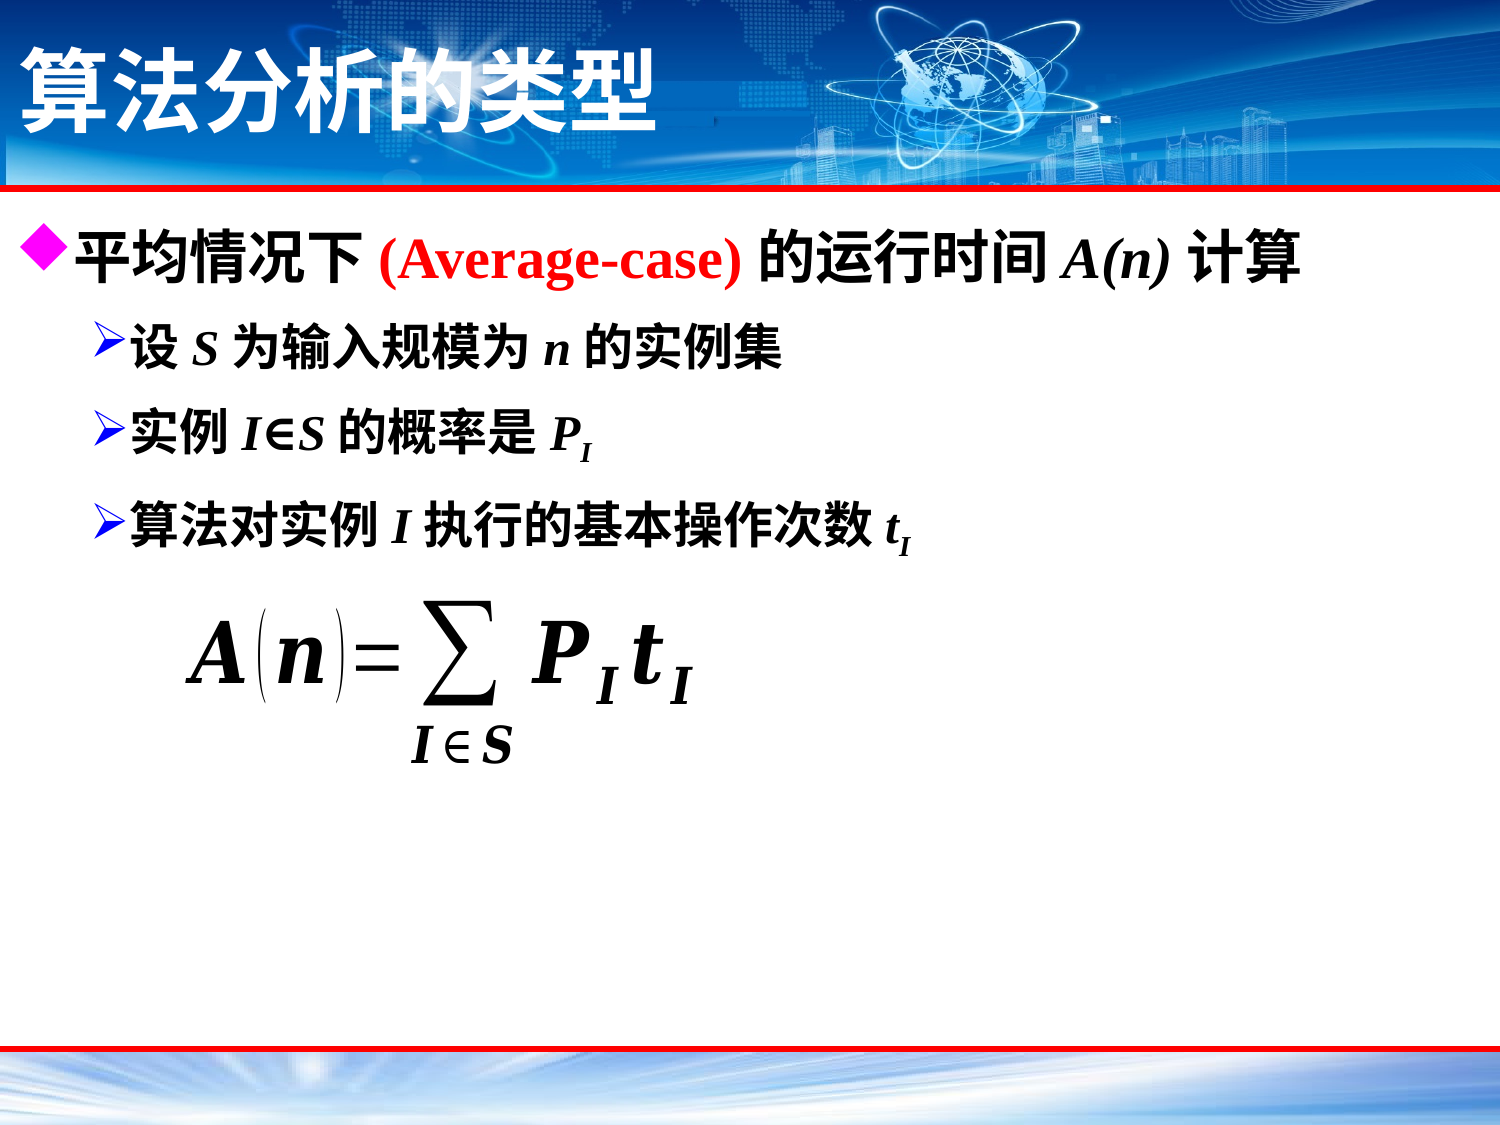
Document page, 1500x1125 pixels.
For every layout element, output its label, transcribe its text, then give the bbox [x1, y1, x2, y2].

title 算法分析的类型 [3, 2, 1500, 189]
list 平均情况下(Average-case)的运行时间A(n)计算 设S为输入规模为n的实例集 实例I∈S的概率是PI 算法对实例I执行的基本操作次数tI [0, 207, 1498, 1032]
picture [0, 0, 1500, 185]
picture [0, 1052, 1500, 1125]
